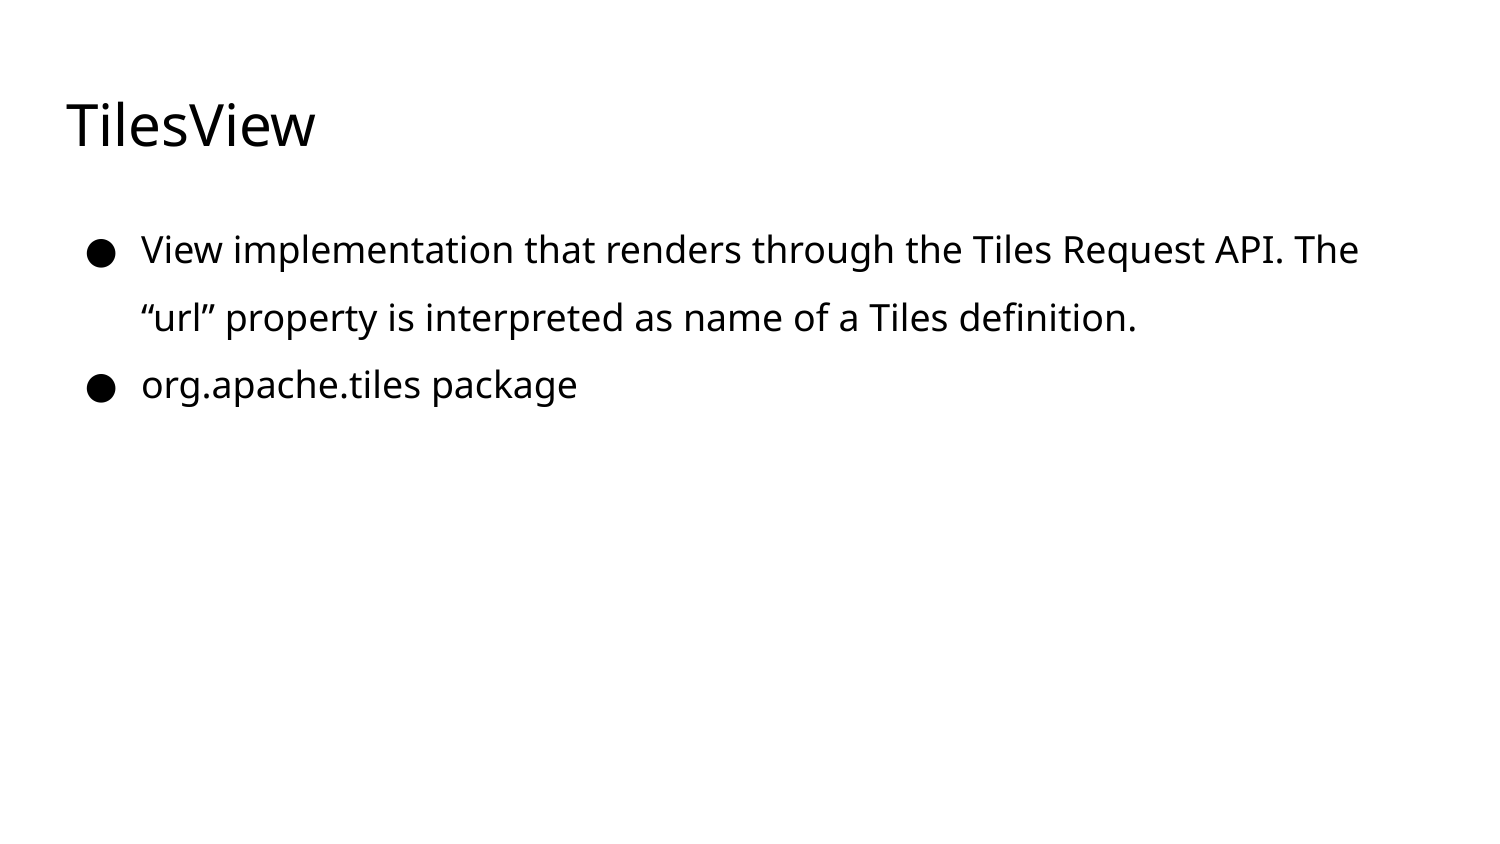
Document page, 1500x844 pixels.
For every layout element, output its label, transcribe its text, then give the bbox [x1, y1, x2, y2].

title TilesView [51, 72, 1449, 167]
list View implementation that renders through the Tiles Request API. The “url” property is interpreted as name of a Tiles definition. org.apache.tiles package [51, 189, 1449, 750]
